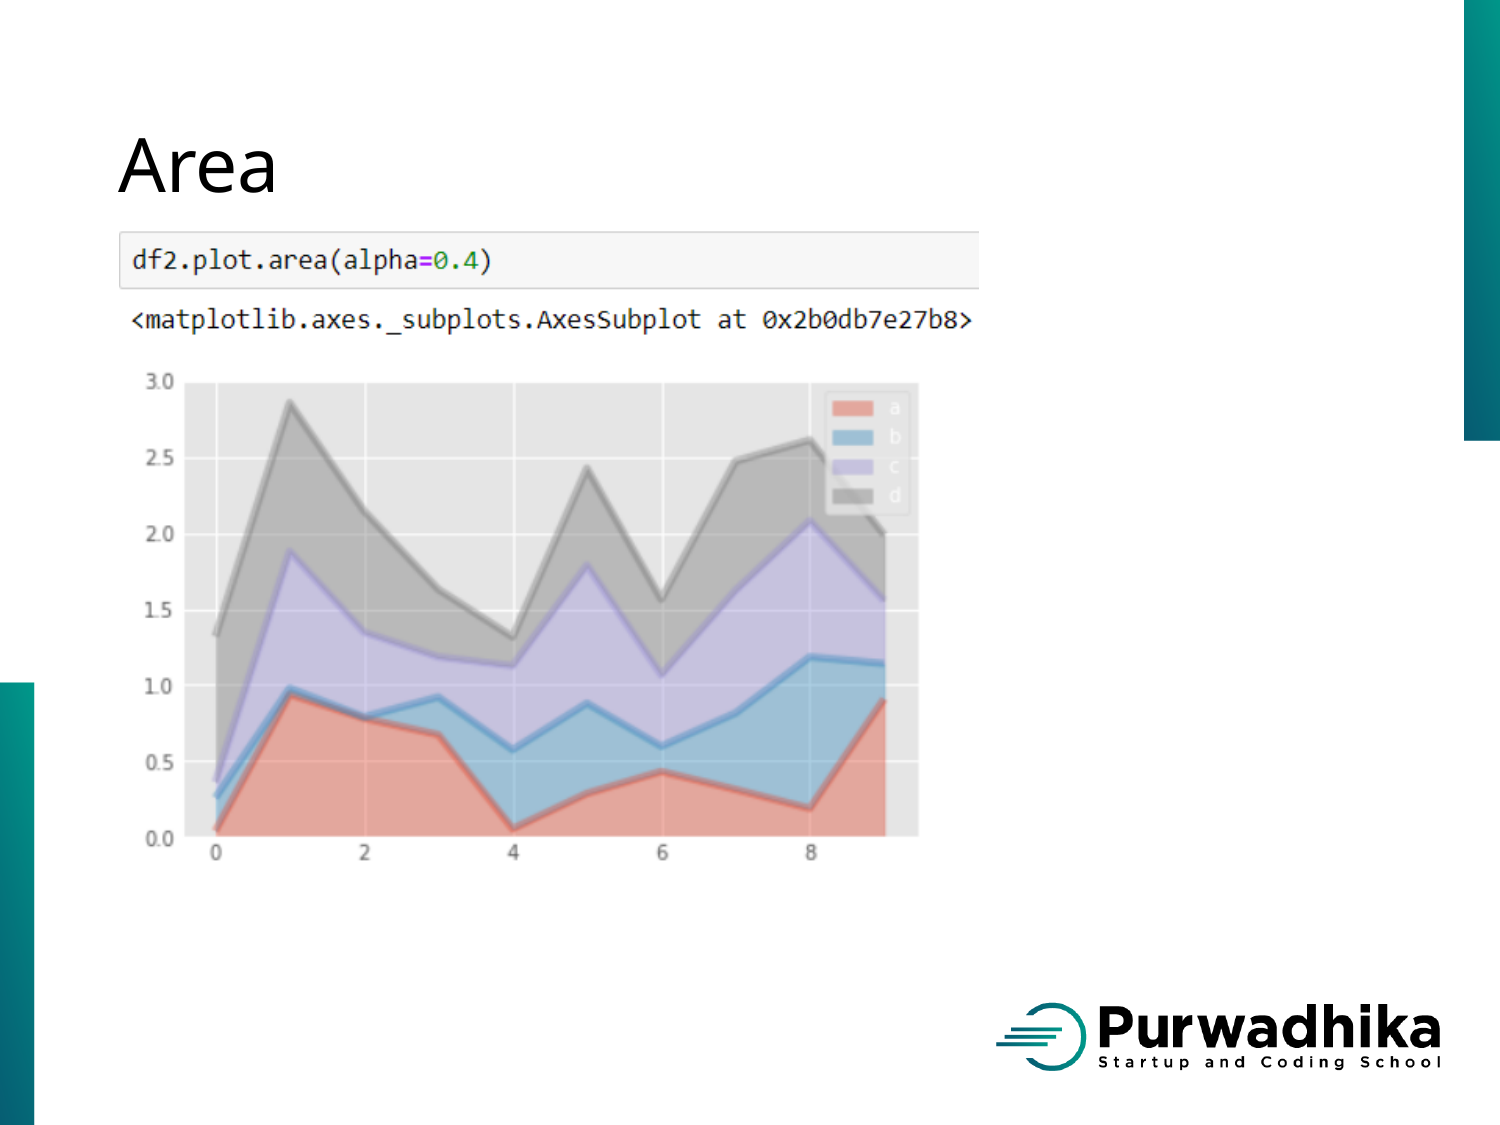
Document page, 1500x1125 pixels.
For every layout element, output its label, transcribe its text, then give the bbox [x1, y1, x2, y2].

picture [0, 0, 1500, 1125]
title Area [103, 59, 1397, 278]
